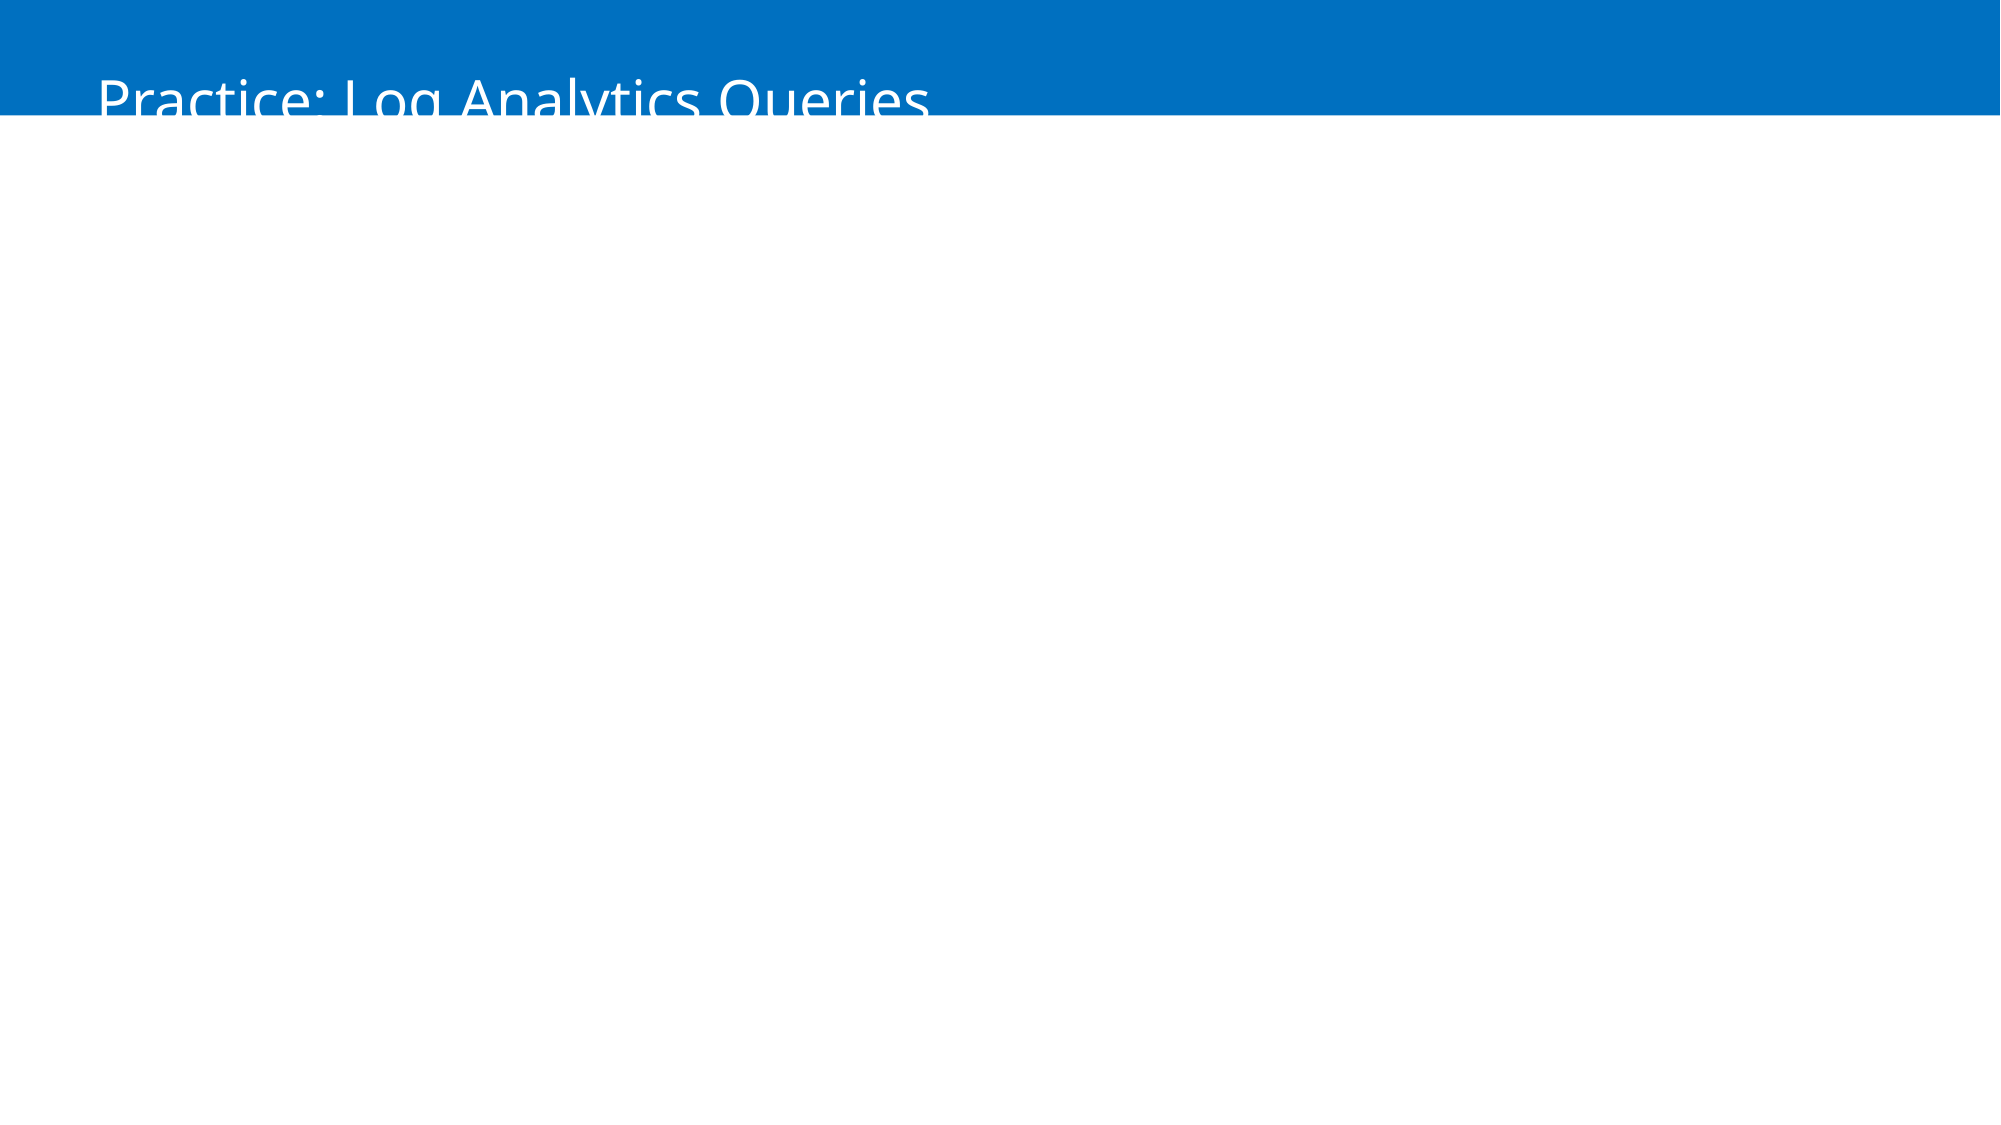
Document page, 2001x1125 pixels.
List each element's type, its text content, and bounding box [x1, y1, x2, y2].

title Practice: Log Analytics Queries [96, 75, 1904, 166]
